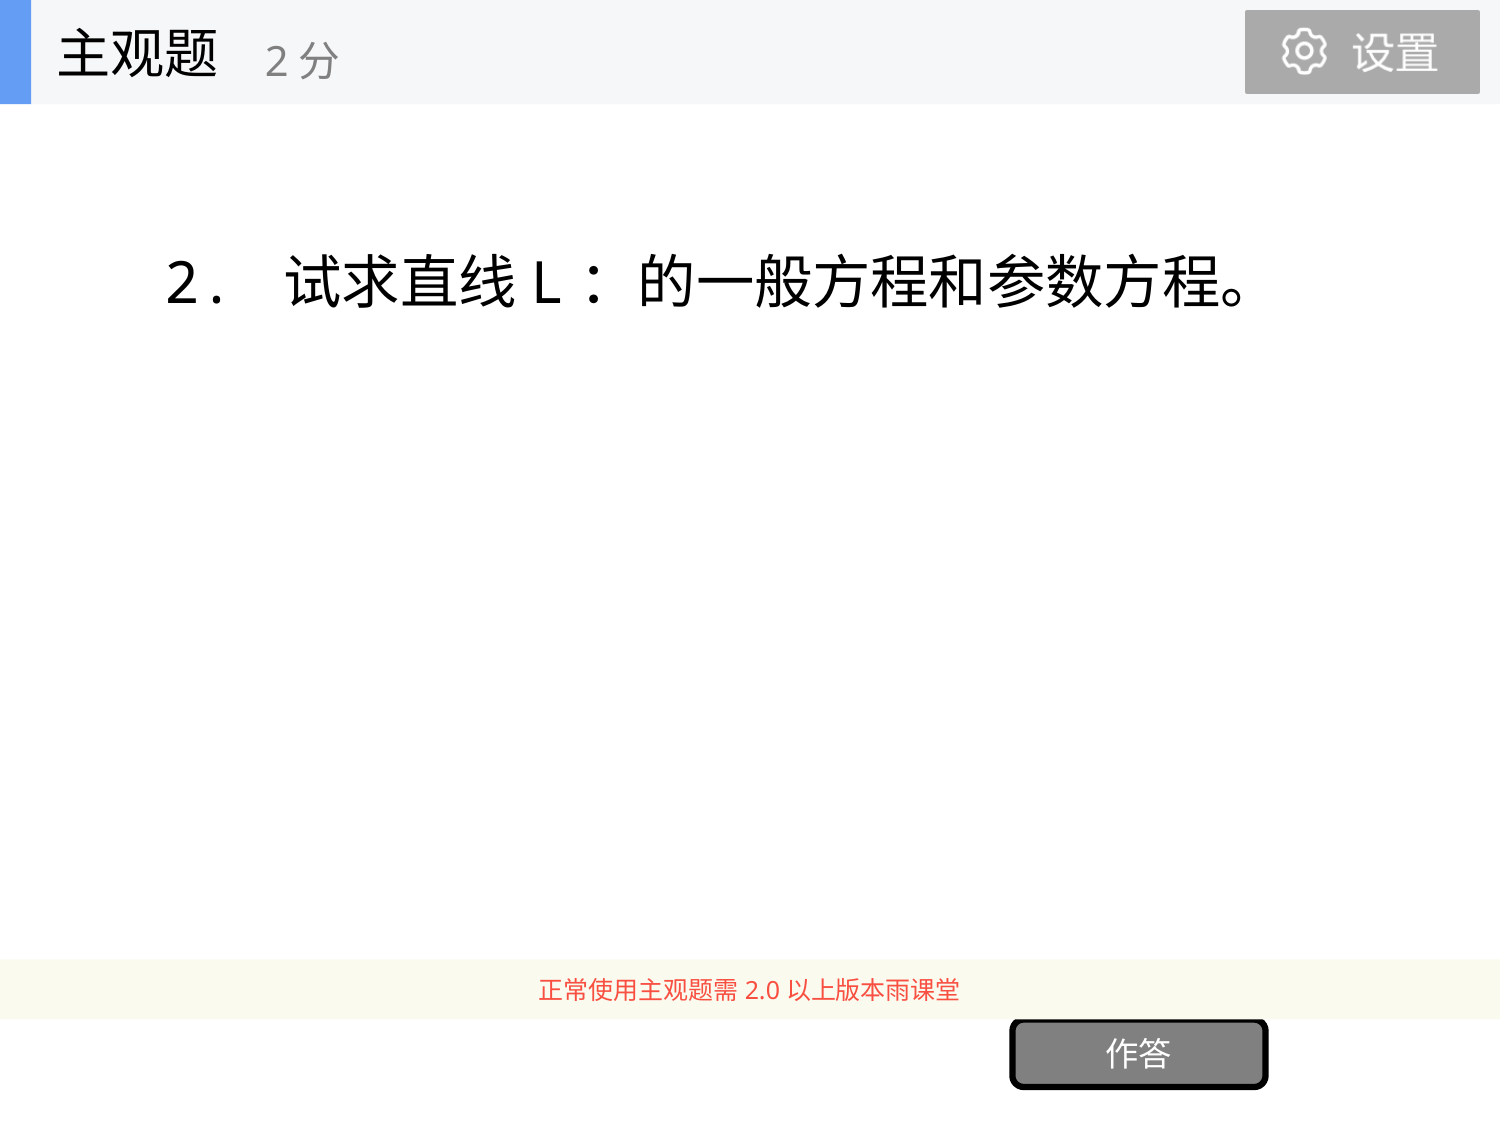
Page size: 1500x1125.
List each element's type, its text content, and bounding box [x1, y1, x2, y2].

text_box 作答 [1010, 1022, 1268, 1090]
text_box 正常使用主观题需2.0以上版本雨课堂 [0, 957, 1500, 1022]
picture [1245, 10, 1480, 94]
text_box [0, 0, 1500, 105]
